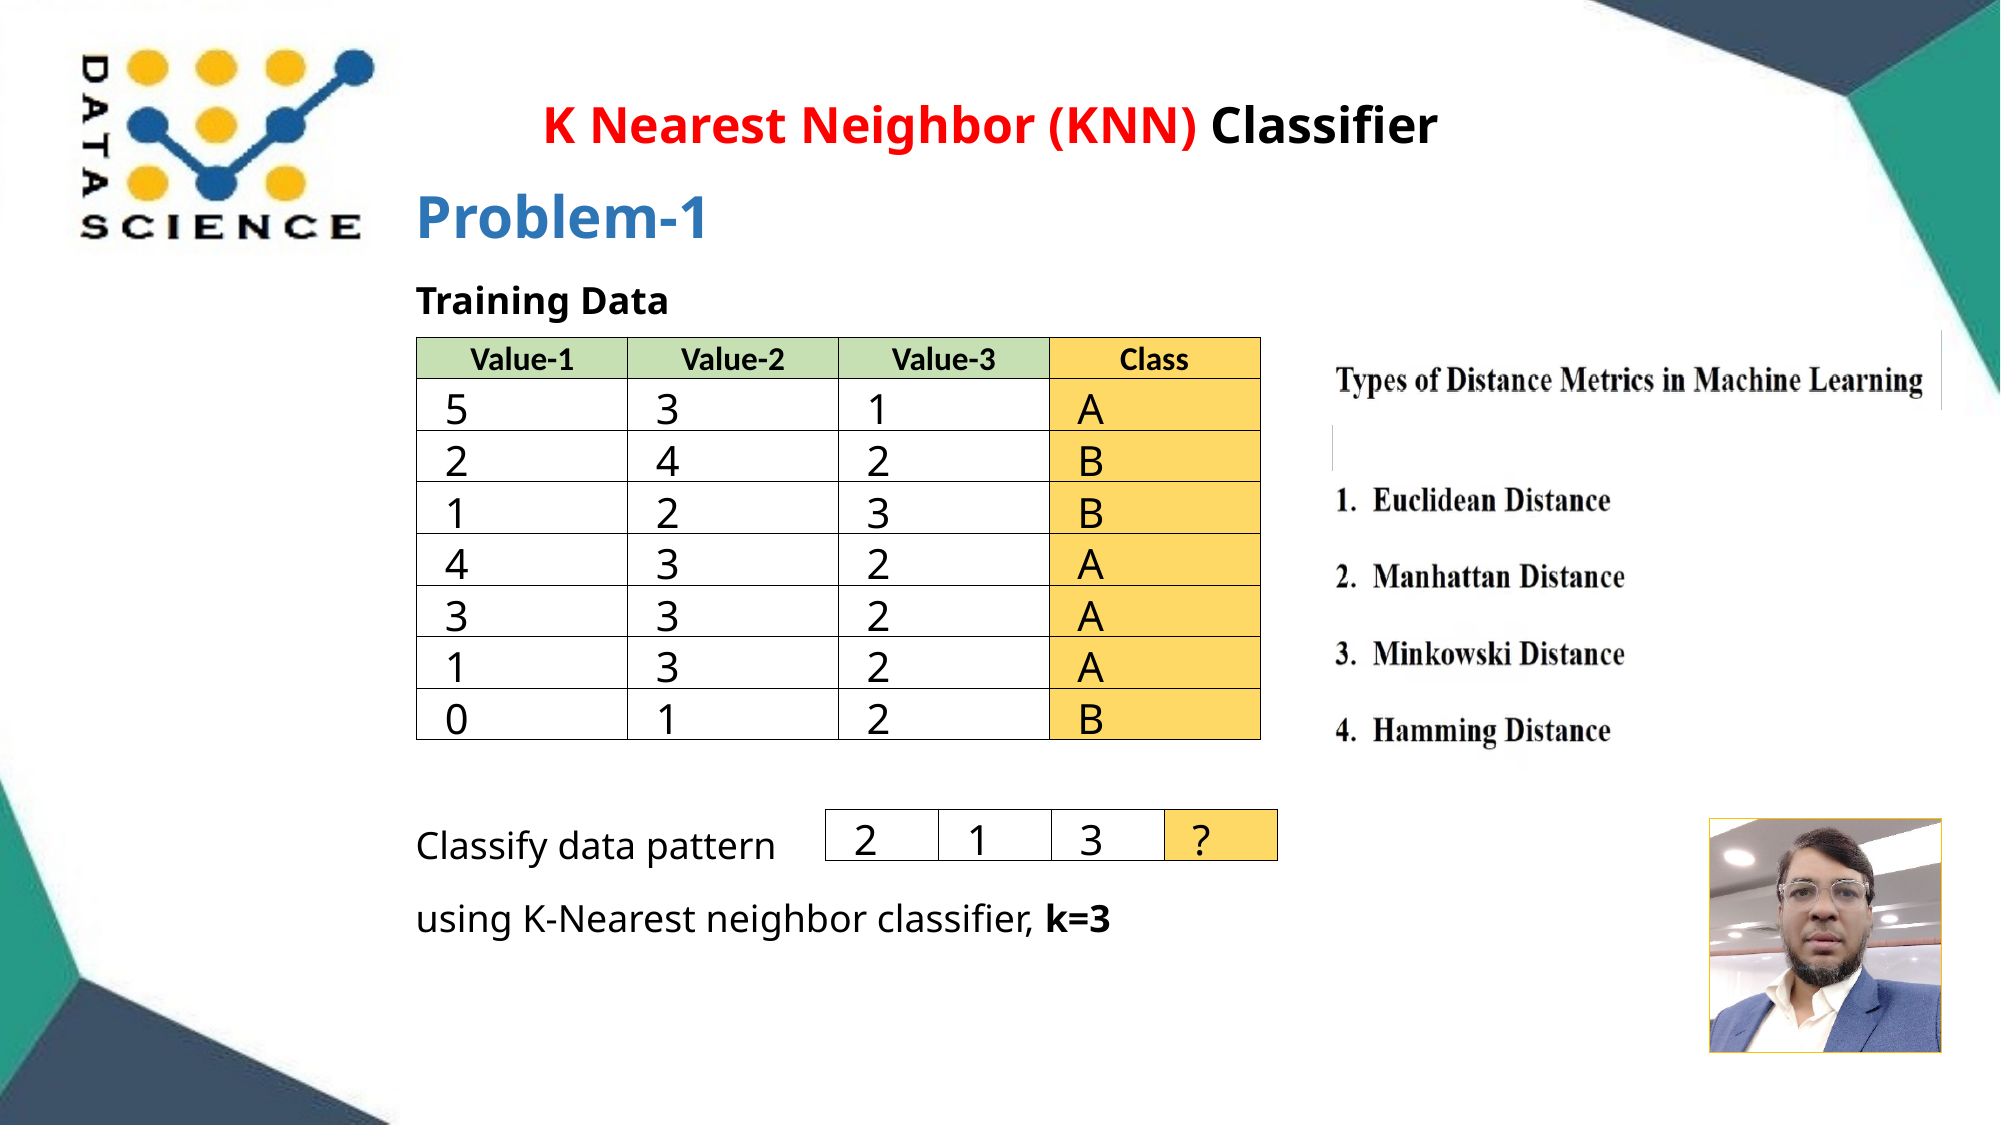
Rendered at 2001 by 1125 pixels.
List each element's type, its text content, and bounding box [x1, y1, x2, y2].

table_cell 2 [839, 586, 1049, 636]
table_header 2 [826, 810, 938, 860]
table_cell 5 [417, 379, 627, 430]
picture [0, 0, 2001, 1125]
table_cell B [1050, 689, 1260, 739]
table_cell A [1050, 534, 1260, 585]
table_cell 2 [839, 431, 1049, 481]
table_cell 1 [839, 379, 1049, 430]
table_cell A [1050, 586, 1260, 636]
table_cell 3 [628, 637, 838, 688]
table_header Value-3 [839, 338, 1049, 378]
text_box Classify data pattern using K-Nearest neighbor classifier, k=3 [400, 807, 1206, 947]
table_header ? [1165, 810, 1277, 860]
table_cell B [1050, 482, 1260, 533]
table_cell 2 [839, 689, 1049, 739]
table_cell 1 [417, 482, 627, 533]
table_cell 2 [839, 637, 1049, 688]
table_cell 3 [417, 586, 627, 636]
table_cell A [1050, 637, 1260, 688]
table_cell 3 [628, 534, 838, 585]
table_header 3 [1052, 810, 1164, 860]
table_cell 0 [417, 689, 627, 739]
table_cell 4 [628, 431, 838, 481]
table_cell 2 [839, 534, 1049, 585]
table_cell 1 [628, 689, 838, 739]
table_header 1 [939, 810, 1051, 860]
table_cell 3 [628, 586, 838, 636]
table_header Value-2 [628, 338, 838, 378]
text_box K Nearest Neighbor (KNN) Classifier [509, 77, 1487, 162]
table_cell 3 [839, 482, 1049, 533]
table_cell 3 [628, 379, 838, 430]
table_cell 2 [628, 482, 838, 533]
table_cell B [1050, 431, 1260, 481]
table_cell 2 [417, 431, 627, 481]
table_header Value-1 [417, 338, 627, 378]
table_header Class [1050, 338, 1260, 378]
table_cell 1 [417, 637, 627, 688]
table_cell 4 [417, 534, 627, 585]
table_cell A [1050, 379, 1260, 430]
text_box Problem-1 Training Data [400, 162, 1401, 330]
